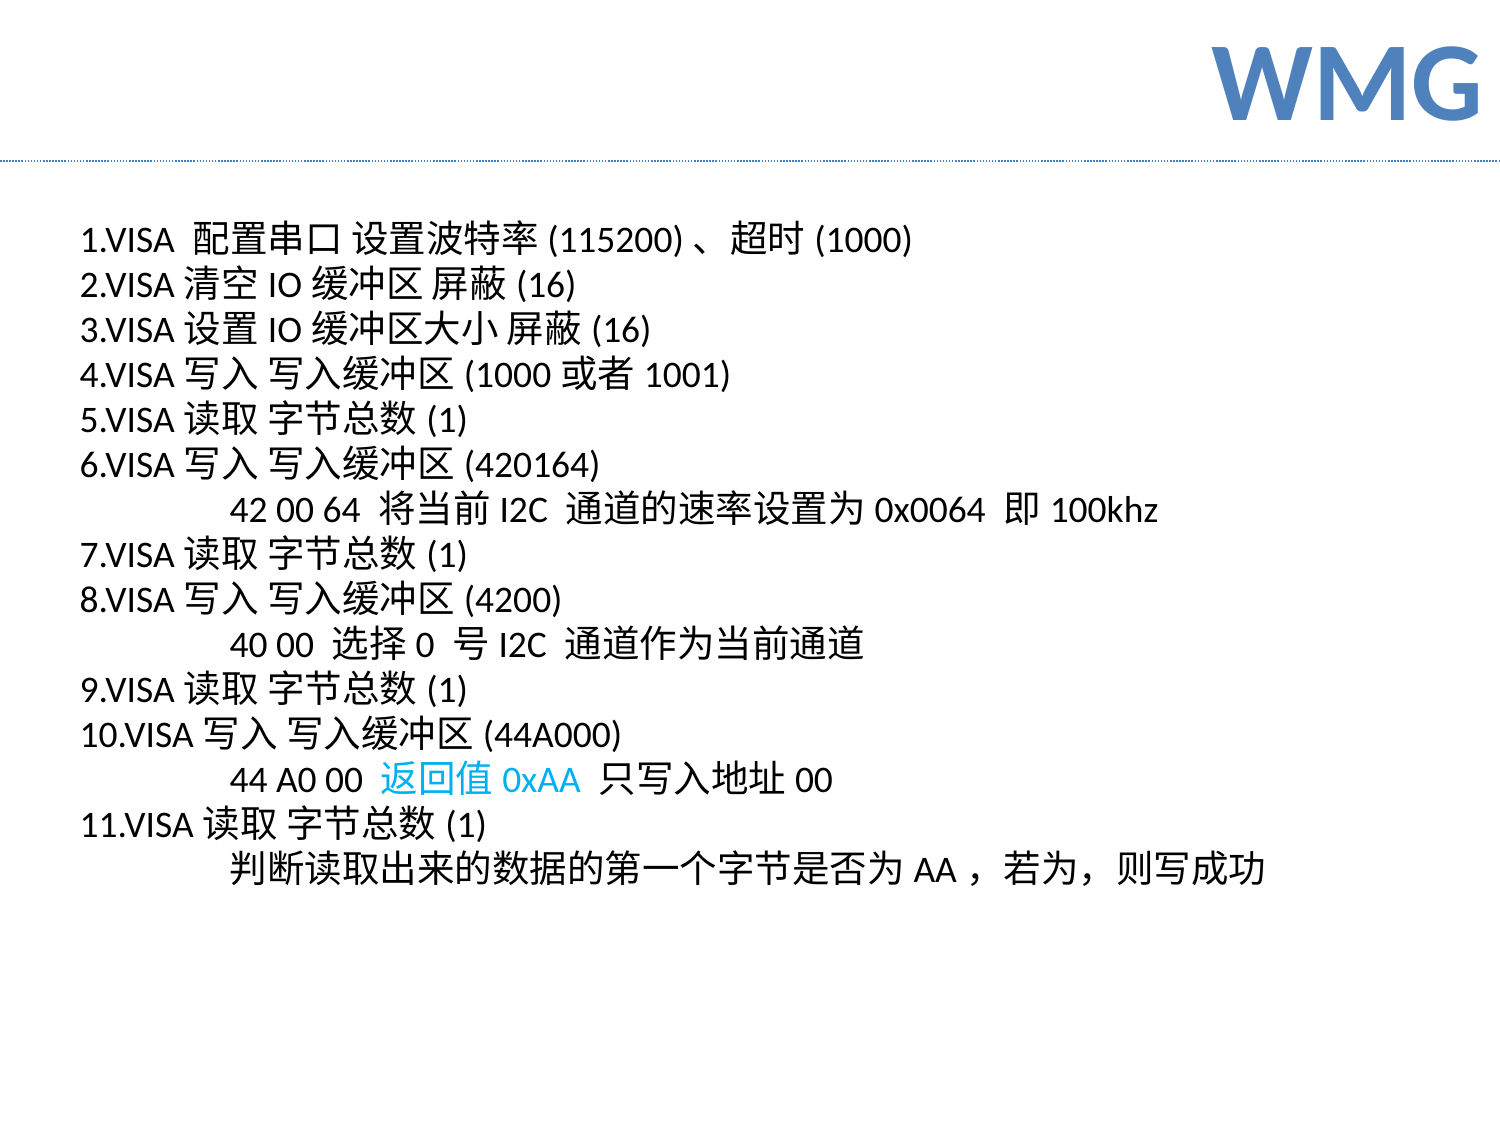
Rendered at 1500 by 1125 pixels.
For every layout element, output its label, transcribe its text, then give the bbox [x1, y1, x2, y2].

text_box 1.VISA 配置串口 设置波特率(115200)、超时(1000) 2.VISA清空IO缓冲区 屏蔽(16) 3.VISA设置IO缓冲区大小 屏蔽(16) 4.VISA写入 写入缓冲区(1000或者1001) 5.VISA读取 字节总数(1) 6.VISA写入 写入缓冲区(420164) 42 00 64 将当前I2C 通道的速率设置为0x0064 即100khz 7.VISA读取 字节总数(1) 8.VISA写入 写入缓冲区(4200) 40 00 选择0 号I2C 通道作为当前通道 9.VISA读取 字节总数(1) 10.VISA写入 写入缓冲区(44A000) 44 A0 00 返回值0xAA 只写入地址00 11.VISA读取 字节总数(1) 判断读取出来的数据的第一个字节是否为AA，若为，则写成功 [64, 208, 1412, 898]
